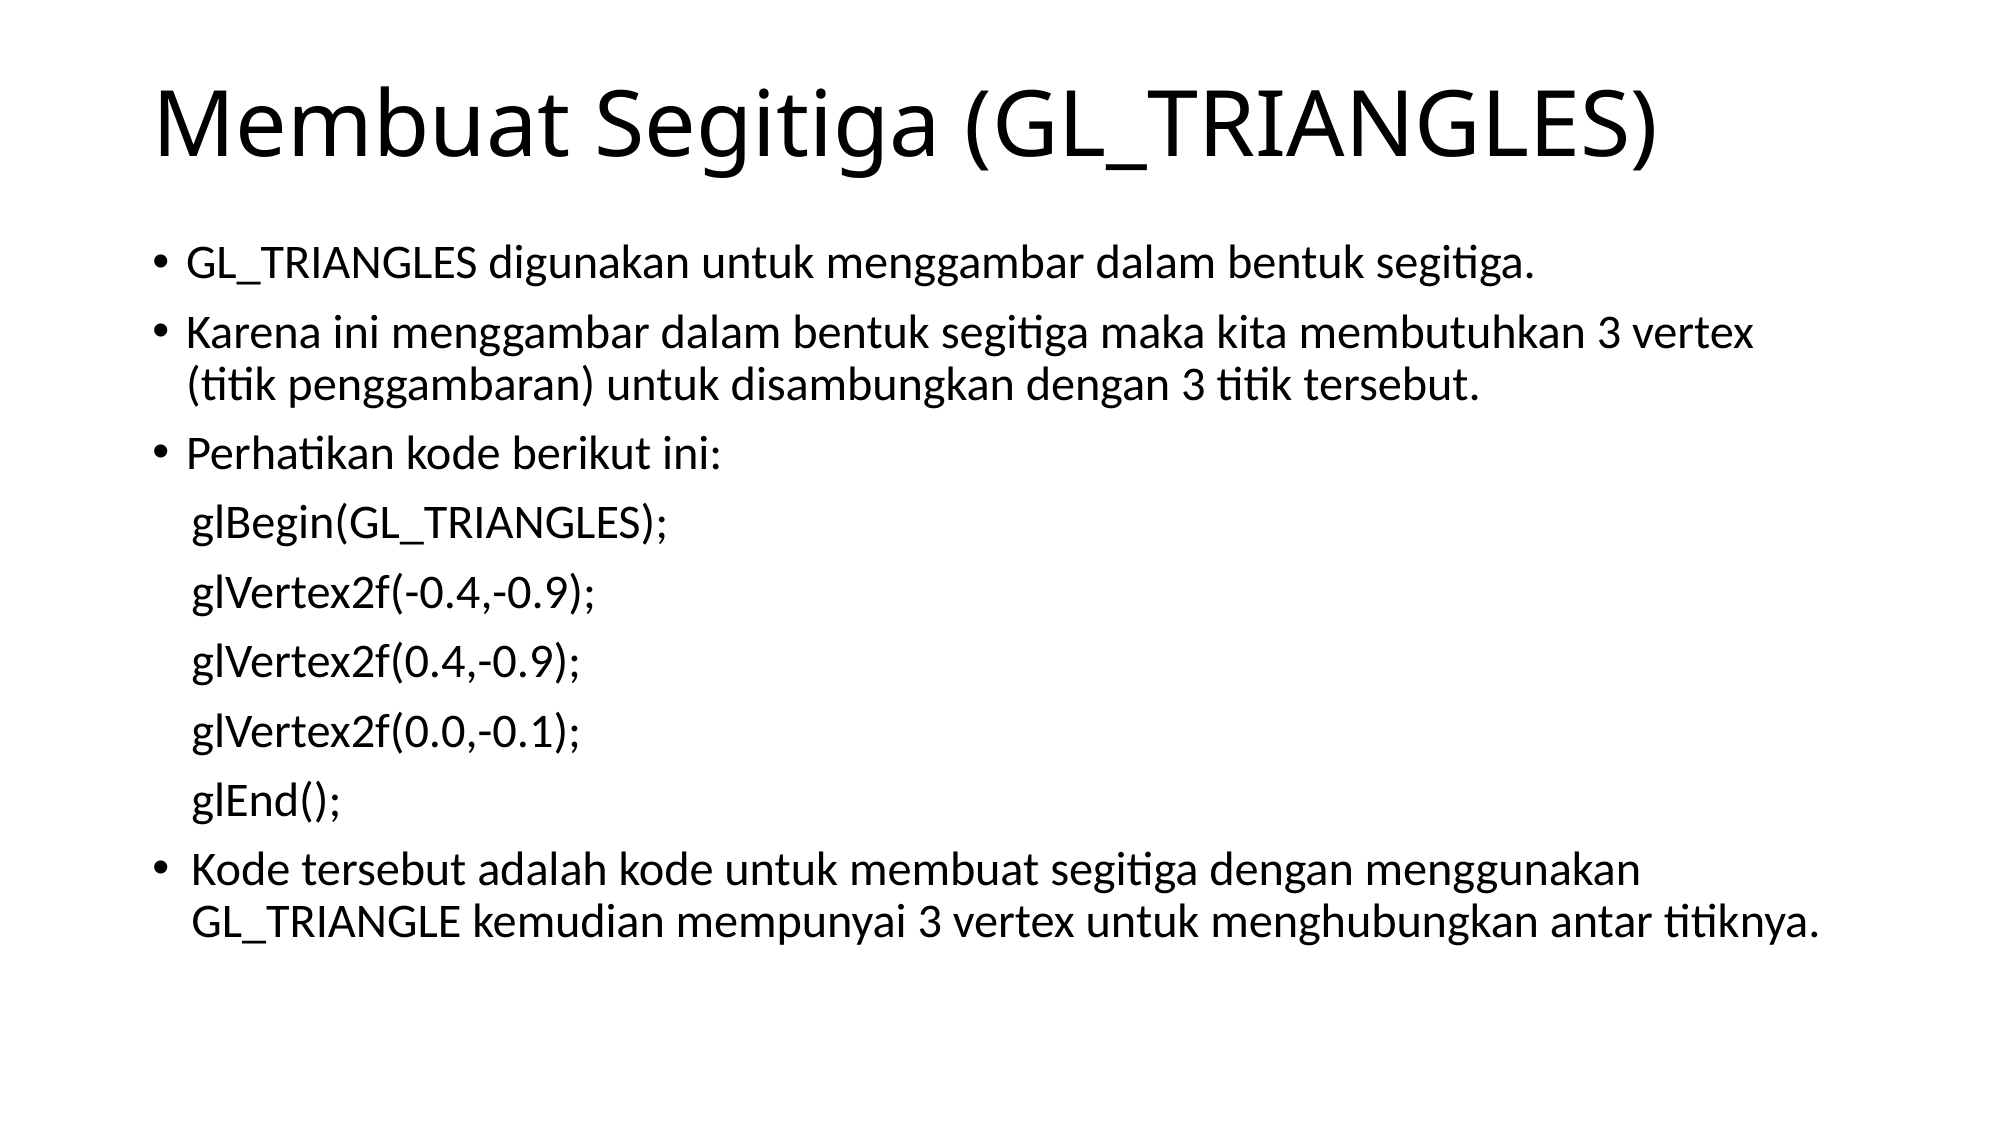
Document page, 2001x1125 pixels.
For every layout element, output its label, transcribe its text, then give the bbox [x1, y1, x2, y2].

list GL_TRIANGLES digunakan untuk menggambar dalam bentuk segitiga. Karena ini menggambar dalam bentuk segitiga maka kita membutuhkan 3 vertex (titik penggambaran) untuk disambungkan dengan 3 titik tersebut. Perhatikan kode berikut ini: glBegin(GL_TRIANGLES); glVertex2f(-0.4,-0.9); glVertex2f(0.4,-0.9); glVertex2f(0.0,-0.1); glEnd(); Kode tersebut adalah kode untuk membuat segitiga dengan menggunakan GL_TRIANGLE kemudian mempunyai 3 vertex untuk menghubungkan antar titiknya. [137, 229, 1863, 1014]
title Membuat Segitiga (GL_TRIANGLES) [137, 59, 1863, 194]
